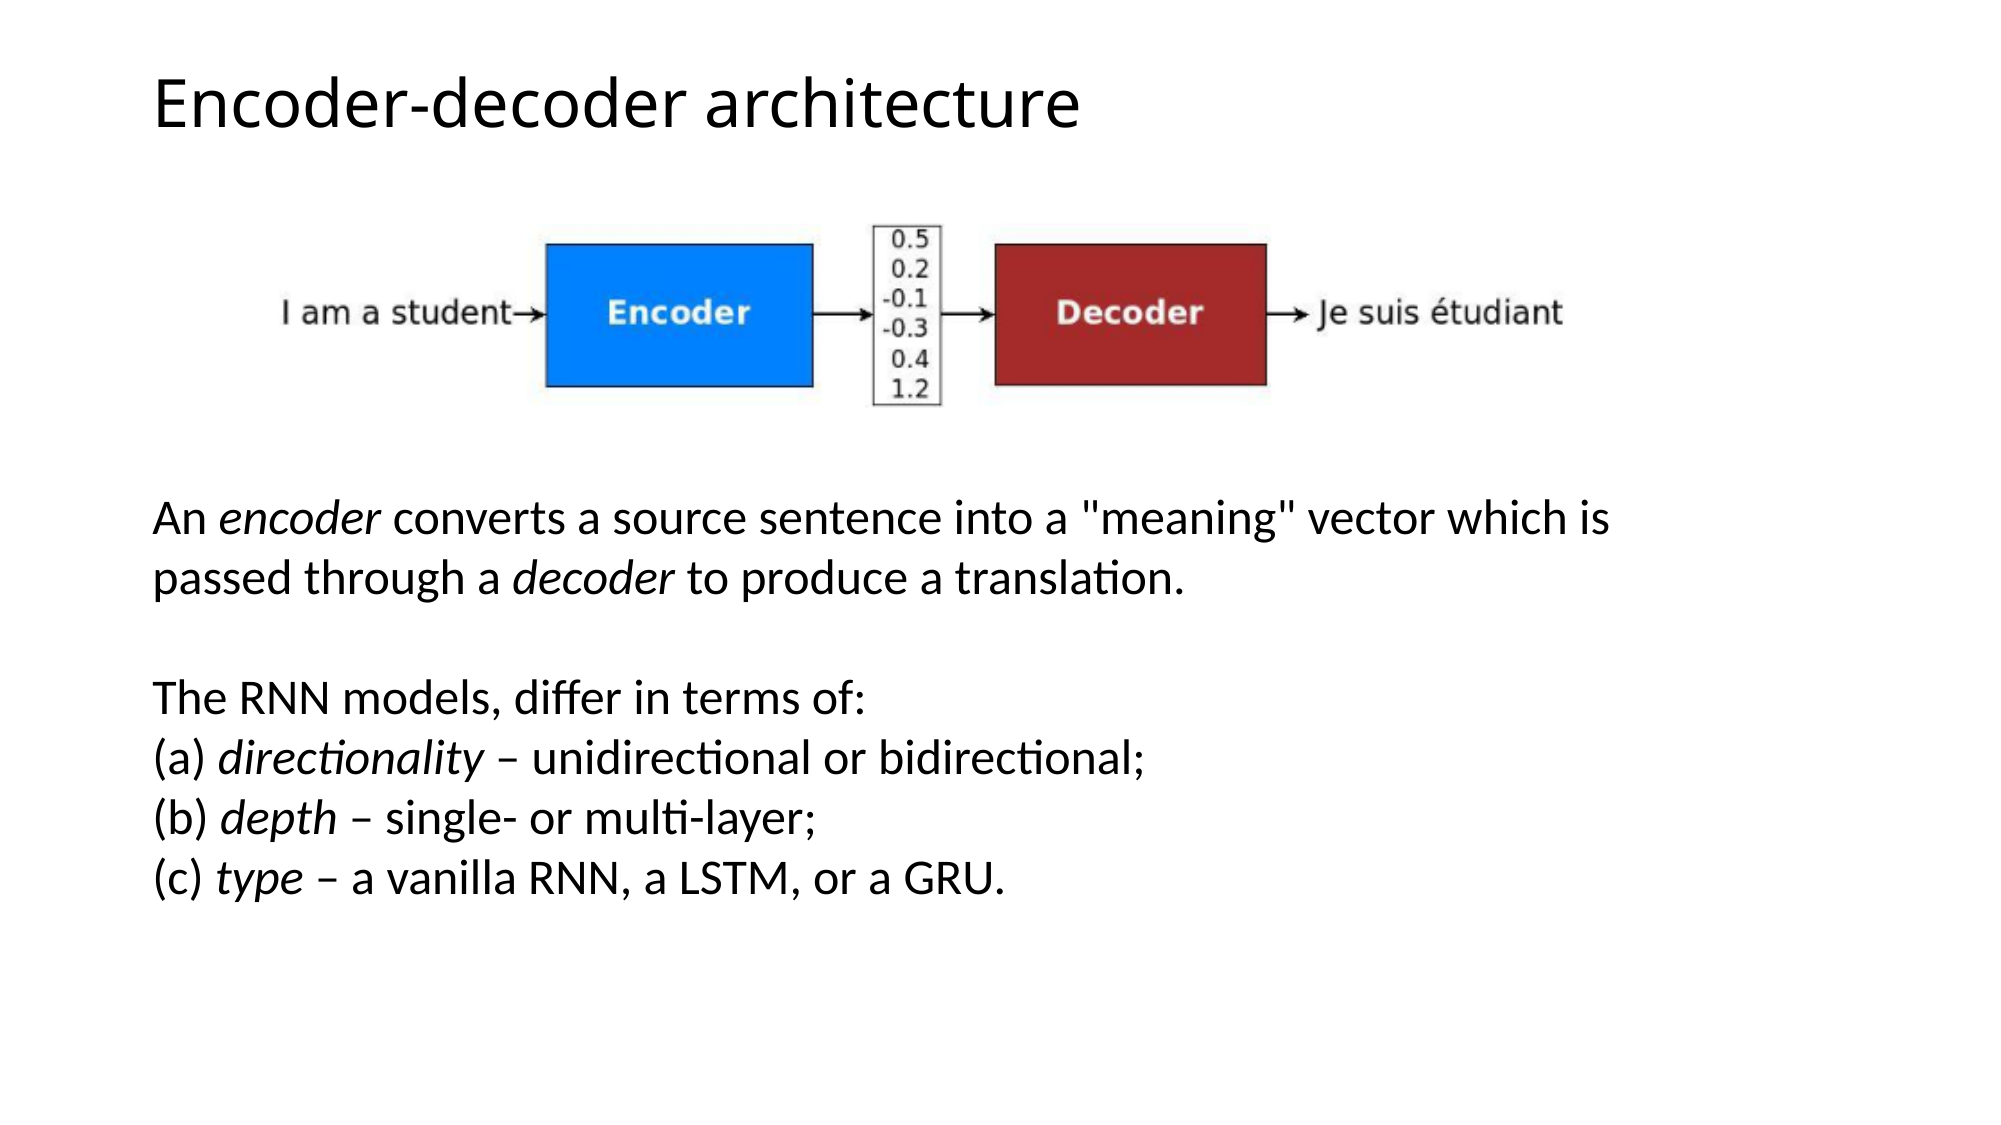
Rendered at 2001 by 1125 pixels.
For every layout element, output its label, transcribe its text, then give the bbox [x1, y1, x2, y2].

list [273, 217, 1572, 413]
title Encoder-decoder architecture [137, 59, 1207, 153]
text_box An encoder converts a source sentence into a "meaning" vector which is passed through a decoder to produce a translation. The RNN models, differ in terms of: (a) directionality – unidirectional or bidirectional; (b) depth – single- or multi-layer; (c) type – a vanilla RNN, a LSTM, or a GRU. [137, 477, 1763, 913]
